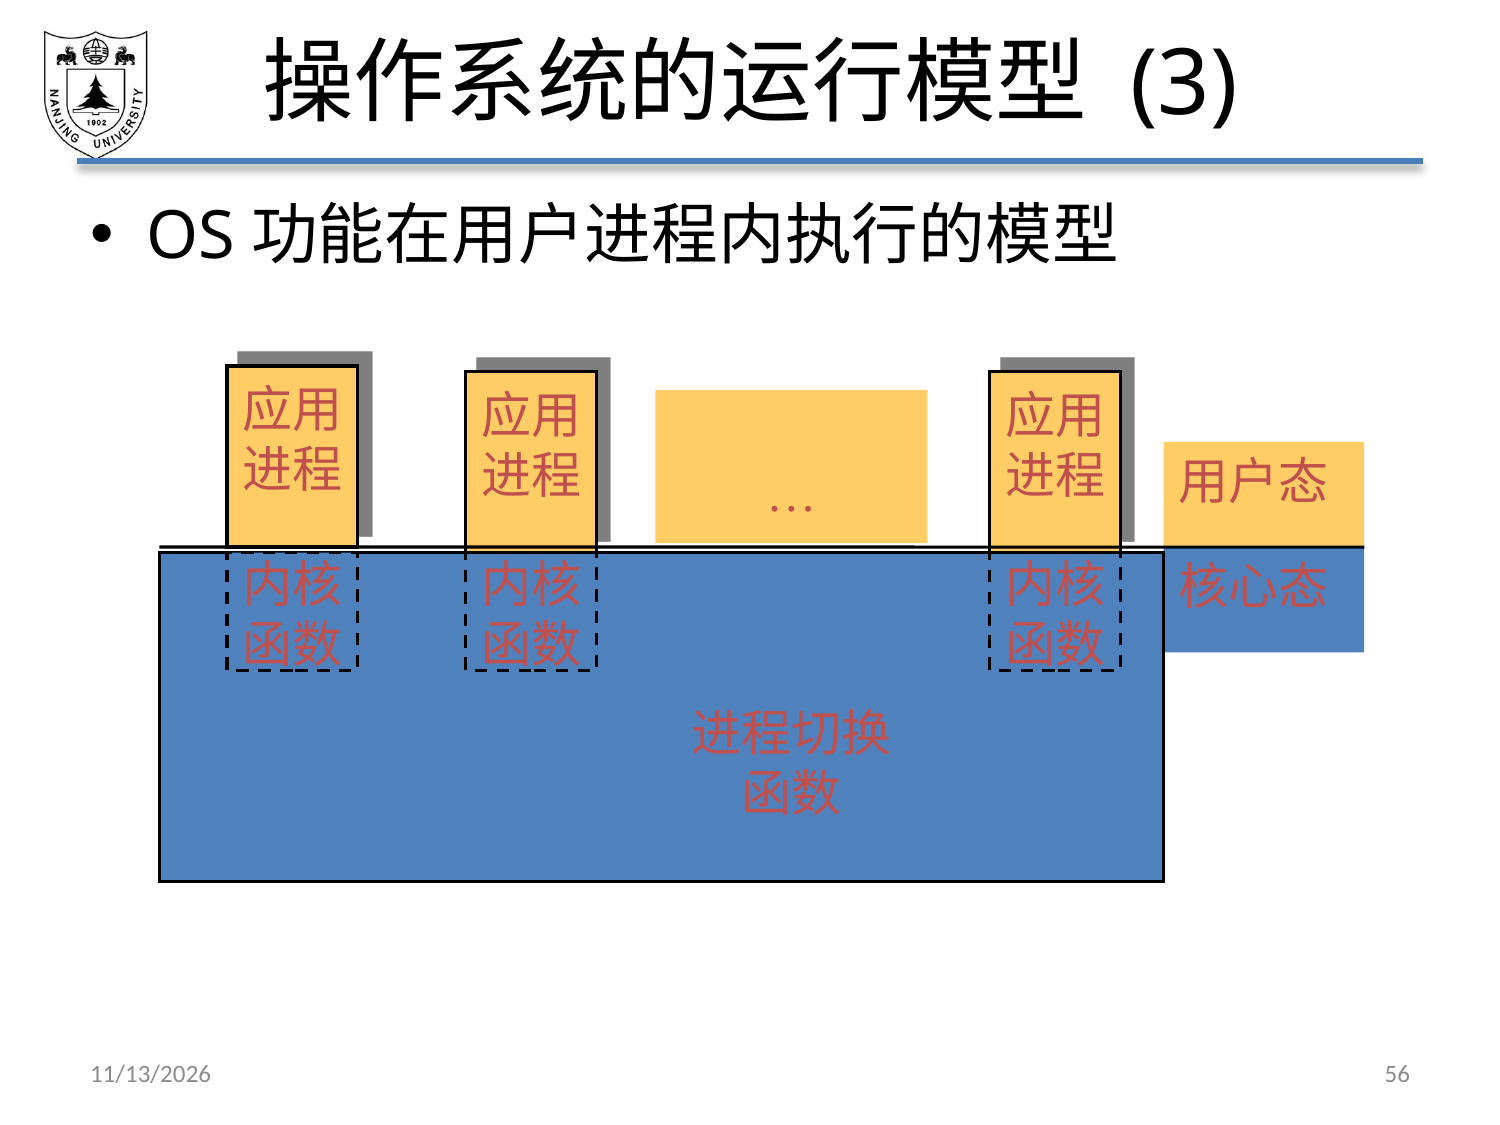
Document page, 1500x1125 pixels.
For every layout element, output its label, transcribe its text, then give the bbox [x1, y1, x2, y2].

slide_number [75, 1042, 425, 1103]
slide_number 56 [1074, 1042, 1425, 1103]
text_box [159, 365, 1365, 882]
title 操作系统的运行模型 (3) [75, 0, 1425, 161]
picture [41, 30, 75, 161]
list OS功能在用户进程内执行的模型 [75, 184, 1425, 1005]
